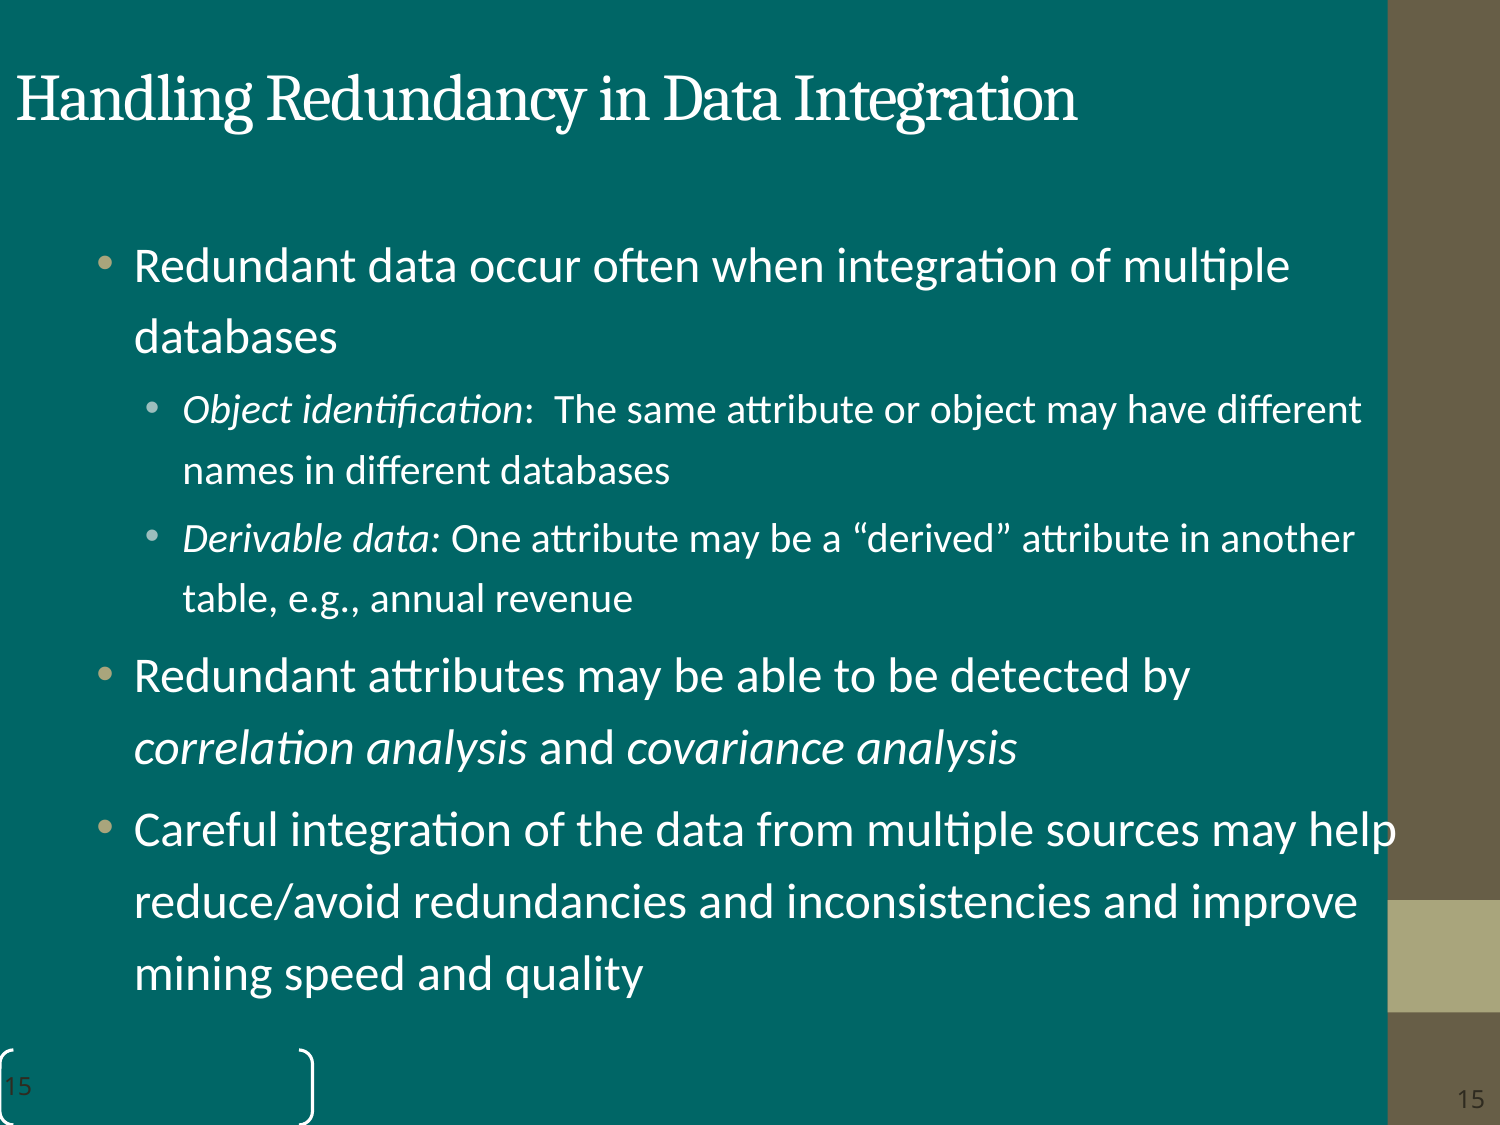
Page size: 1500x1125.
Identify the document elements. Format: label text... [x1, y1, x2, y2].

title Handling Redundancy in Data Integration [0, 37, 1488, 150]
slide_number 15 [0, 1048, 315, 1125]
list Redundant data occur often when integration of multiple databases Object identification: The same attribute or object may have different names in different databases Derivable data: One attribute may be a “derived” attribute in another table, e.g., annual revenue Redundant attributes may be able to be detected by correlation analysis and covariance analysis Careful integration of the data from multiple sources may help reduce/avoid redundancies and inconsistencies and improve mining speed and quality [62, 212, 1425, 1063]
text_box 15 [1187, 1062, 1500, 1125]
